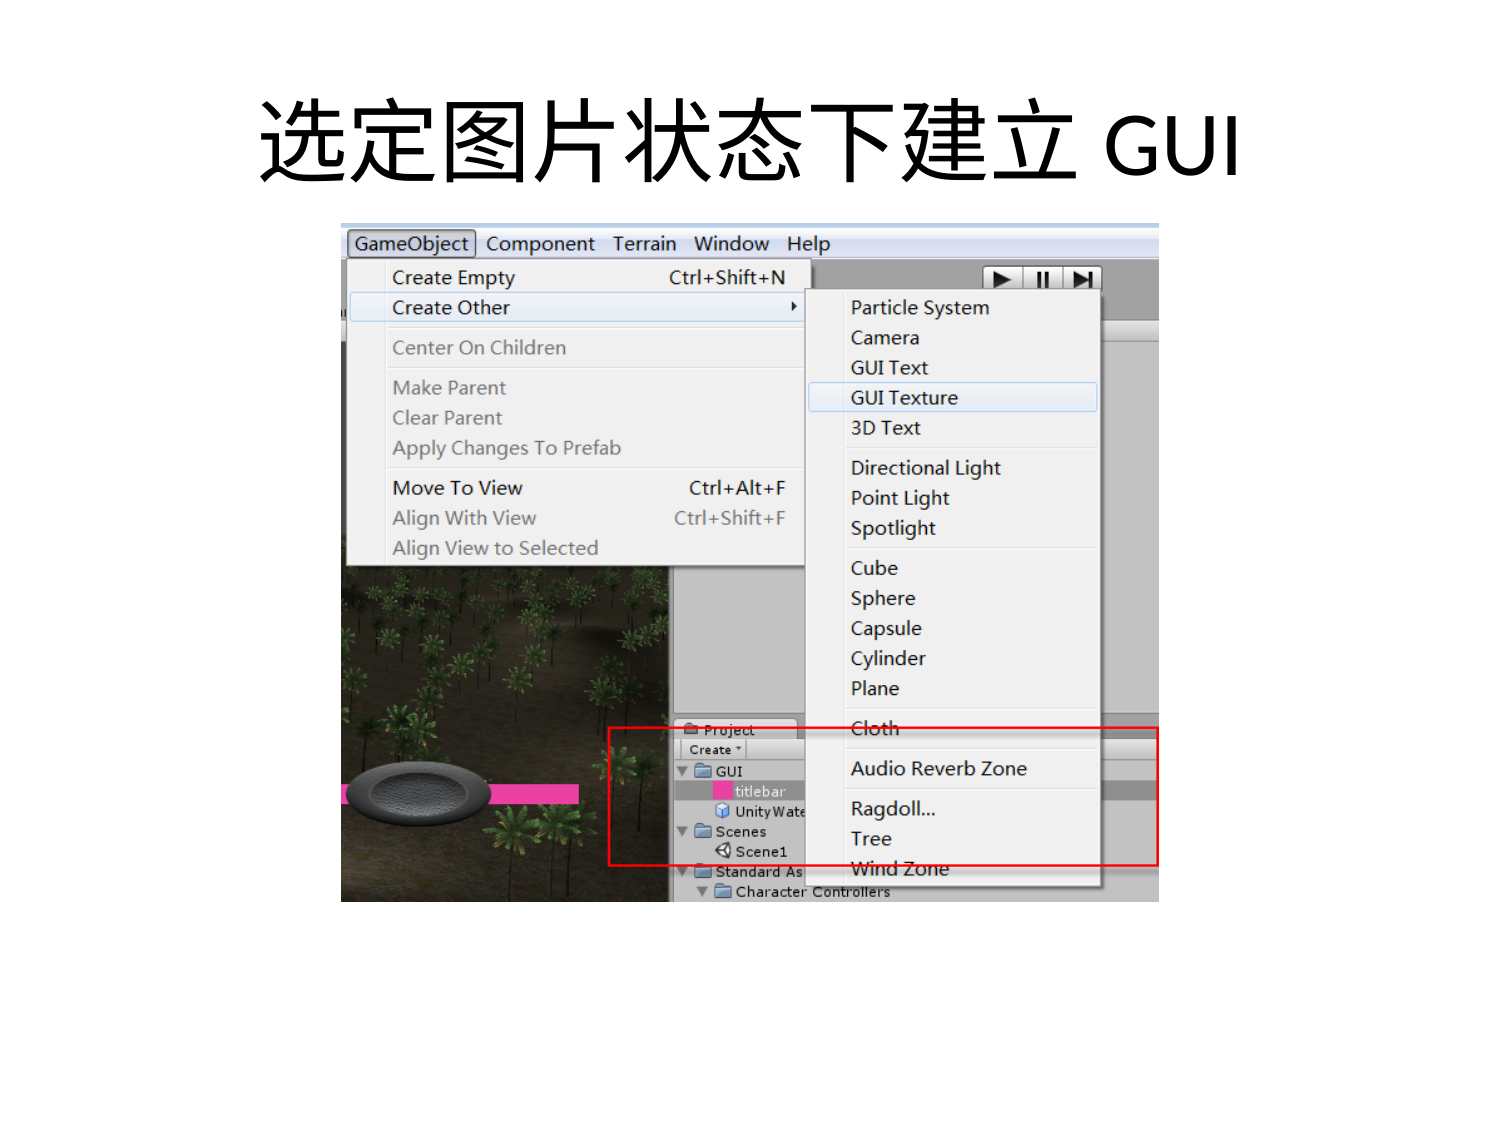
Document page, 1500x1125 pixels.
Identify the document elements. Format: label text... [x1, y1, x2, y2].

title 选定图片状态下建立GUI [75, 45, 1425, 233]
picture [341, 223, 1159, 902]
